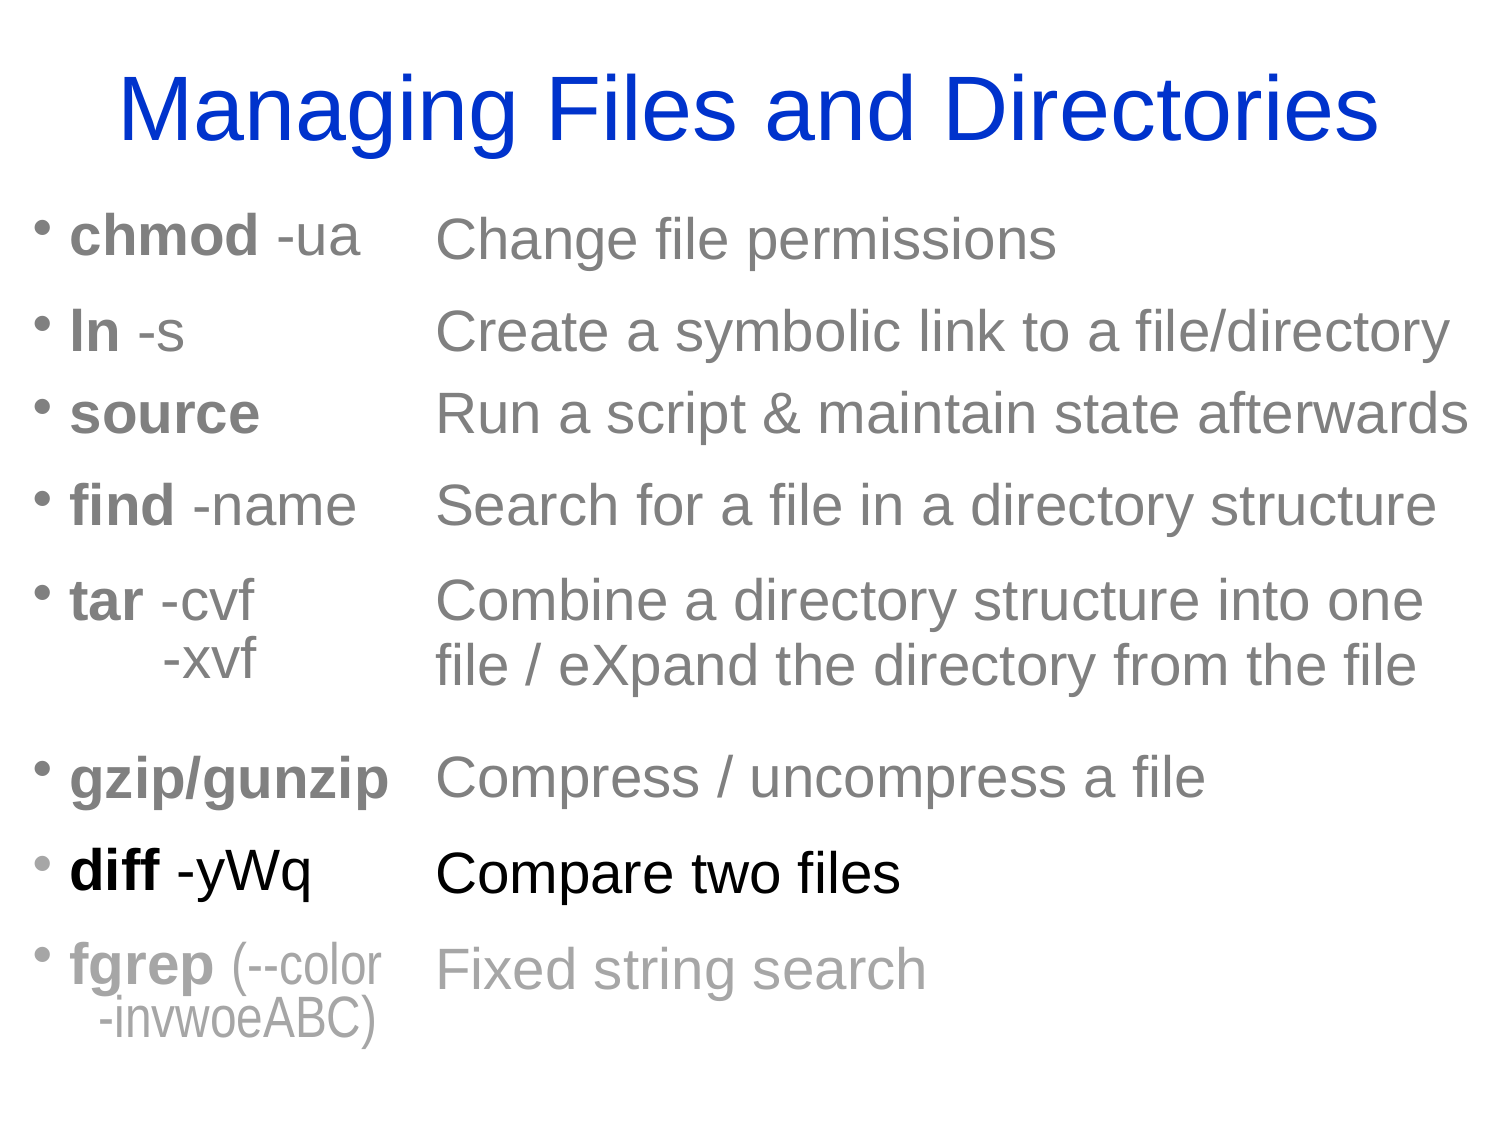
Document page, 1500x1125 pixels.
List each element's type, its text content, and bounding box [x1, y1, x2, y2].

table_cell tar -cvf -xvf [18, 560, 420, 737]
table_cell Compress / uncompress a file [420, 737, 1500, 830]
title Managing Files and Directories [74, 12, 1426, 196]
table_cell find -name [18, 466, 420, 560]
table_cell Compare two files Fixed string search [420, 830, 1500, 1125]
table_cell diff -yWq fgrep (--color -invwoeABC) [18, 830, 420, 1125]
table_cell ln -s [18, 291, 420, 373]
table_cell gzip/gunzip [18, 737, 420, 830]
table_header chmod -ua [18, 195, 420, 291]
table_cell Combine a directory structure into one file / eXpand the directory from the file [420, 560, 1500, 737]
table_cell Create a symbolic link to a file/directory [420, 291, 1500, 373]
table_cell Search for a file in a directory structure [420, 466, 1500, 560]
table_cell Run a script & maintain state afterwards [420, 373, 1500, 466]
table_header Change file permissions [420, 195, 1500, 291]
table_cell source [18, 373, 420, 466]
